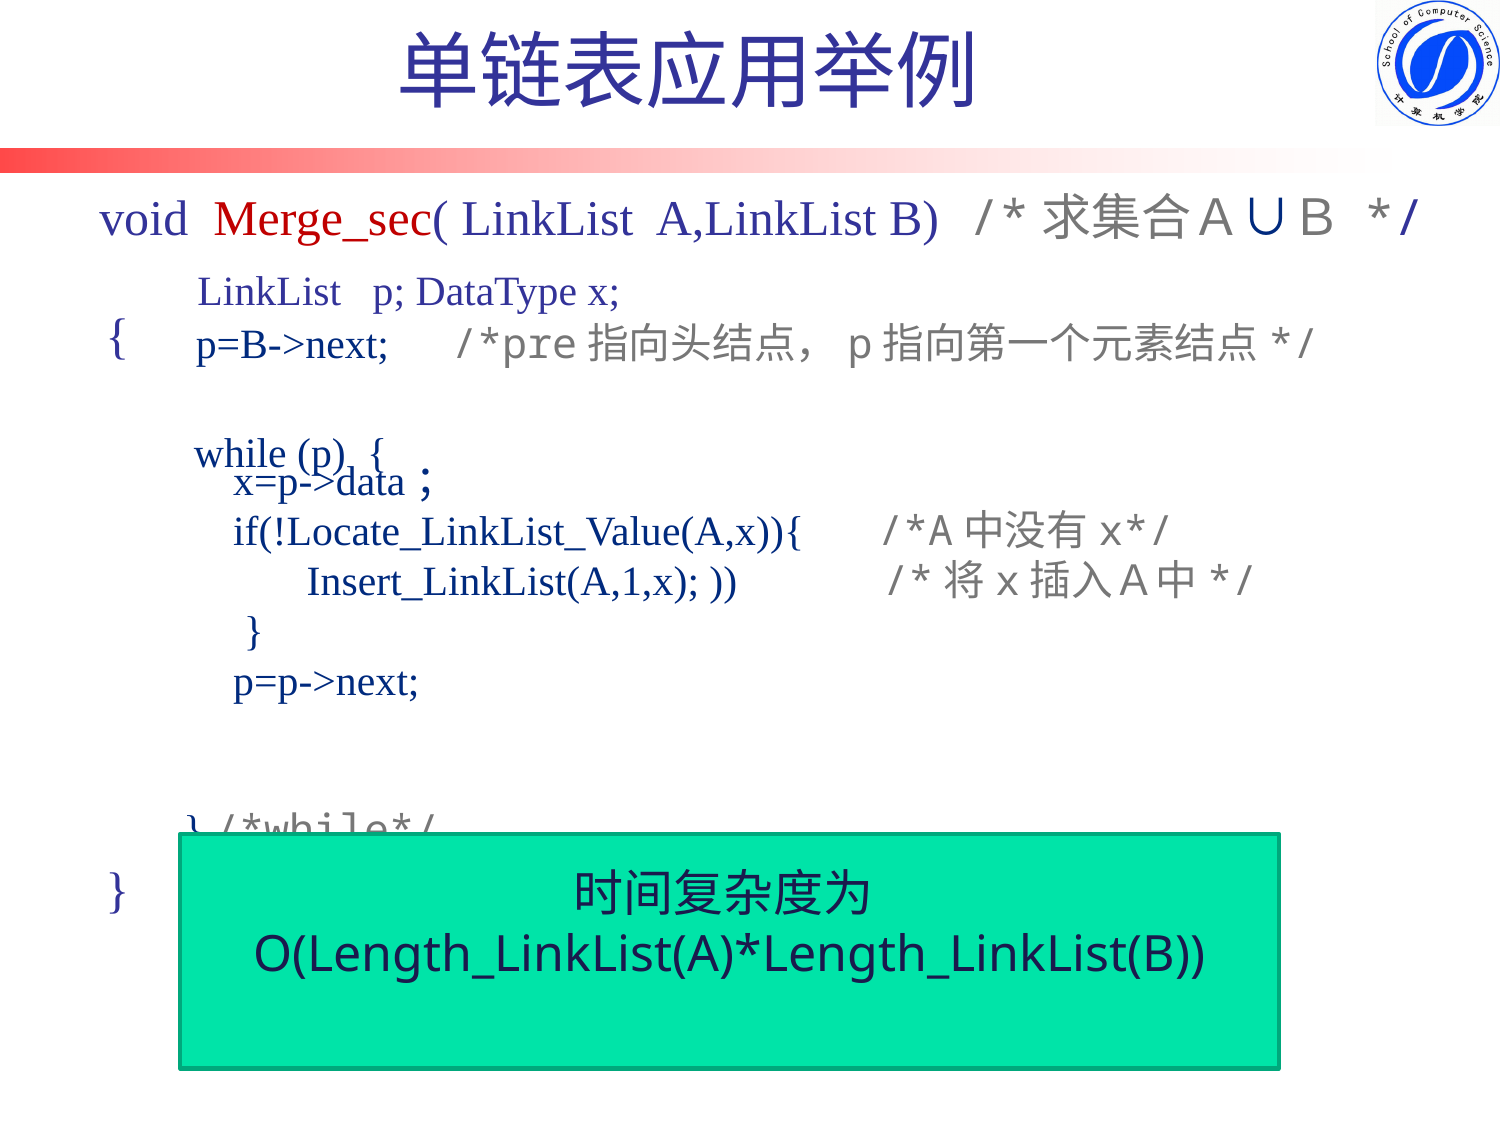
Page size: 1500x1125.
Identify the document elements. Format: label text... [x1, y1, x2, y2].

picture [1375, 0, 1500, 126]
text_box 单链表应用举例 [1, 45, 1374, 126]
text_box 时间复杂度为O(Length_LinkList(A)*Length_LinkList(B)) [178, 832, 1281, 1071]
text_box void Merge_sec( LinkList A,LinkList B) /*求集合Ａ∪Ｂ */ { while (p) { } /*while*/ } [53, 184, 1446, 1071]
text_box x=p->data； if(!Locate_LinkList_Value(A,x)){ /*A中没有x*/ Insert_LinkList(A,1,x); )) /*将x插入Ａ中*/ } p=p->next; [218, 446, 1483, 711]
text_box p=B->next; /*pre指向头结点，p指向第一个元素结点*/ [181, 315, 1446, 376]
text_box LinkList p; DataType x; [182, 256, 636, 322]
